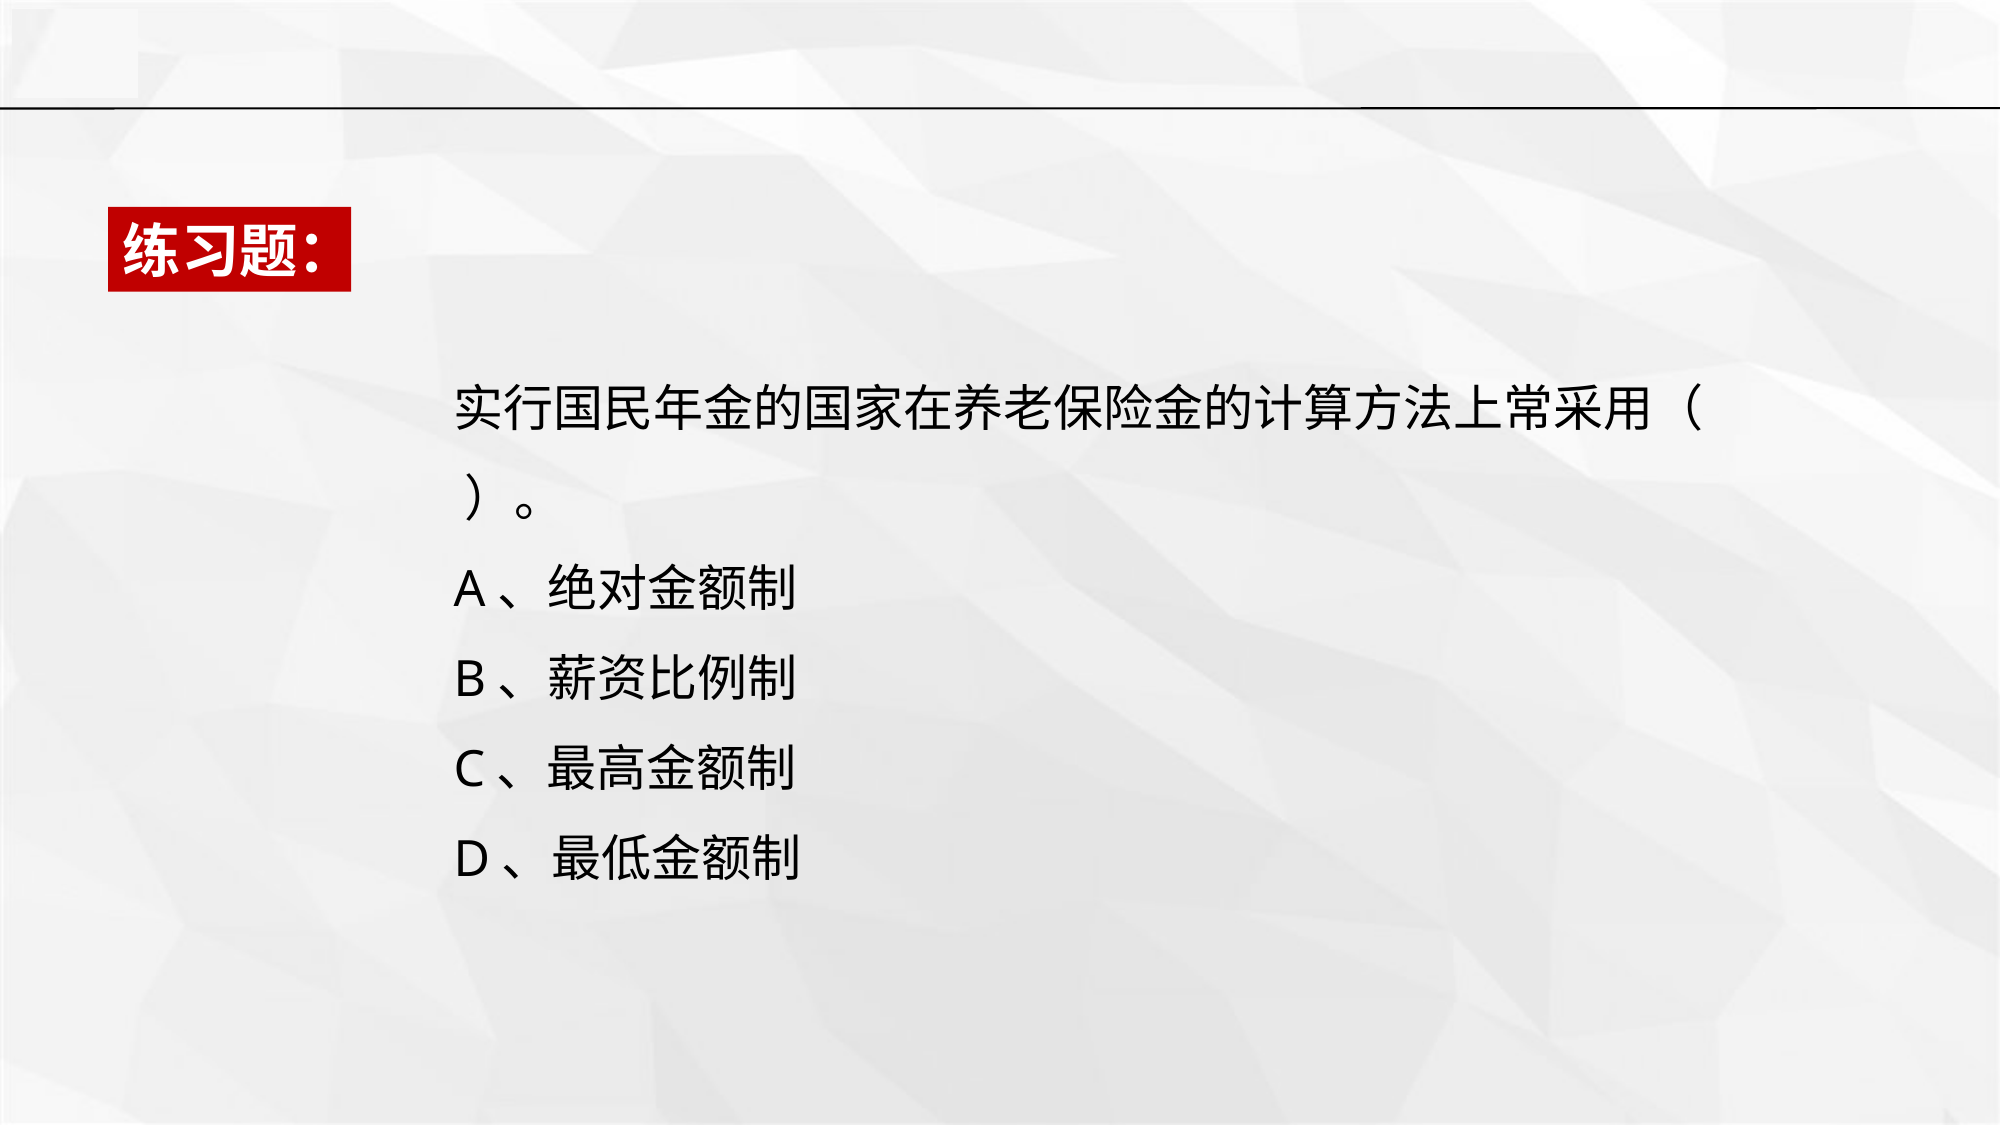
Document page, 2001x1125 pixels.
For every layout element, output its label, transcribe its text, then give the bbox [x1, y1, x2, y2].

subtitle 实行国民年金的国家在养老保险金的计算方法上常采用（ ）。 A、绝对金额制 B、薪资比例制 C、最高金额制 D、最低金额制 [438, 339, 1821, 983]
text_box 练习题： [108, 206, 352, 292]
picture [4, 0, 154, 111]
